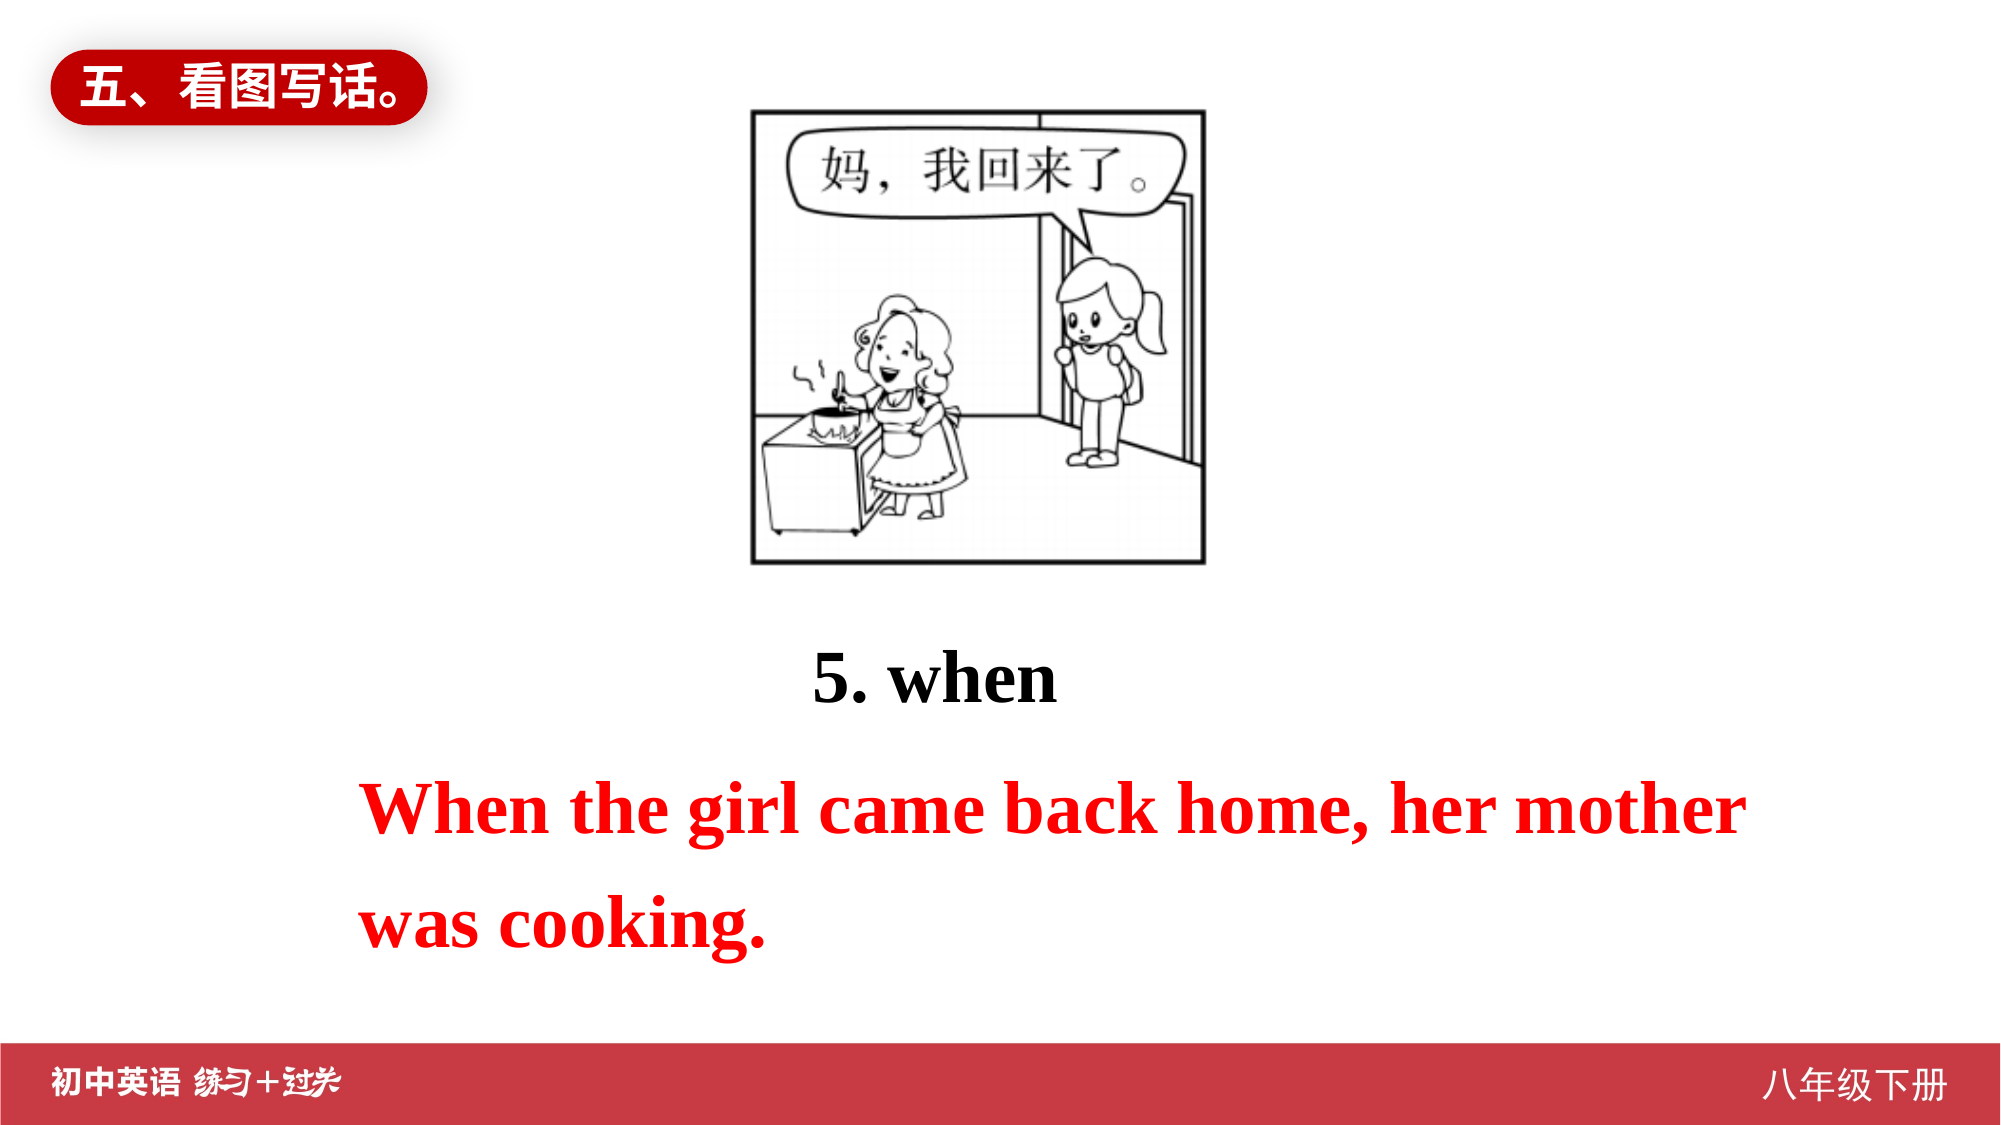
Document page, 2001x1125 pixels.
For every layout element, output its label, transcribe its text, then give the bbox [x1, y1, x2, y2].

text_box [49, 58, 63, 117]
picture [0, 0, 2001, 1125]
text_box 5. when [797, 574, 1507, 726]
text_box When the girl came back home, her mother was cooking. [344, 726, 1852, 971]
text_box [70, 122, 408, 127]
text_box 五、看图写话。 [63, 47, 428, 122]
